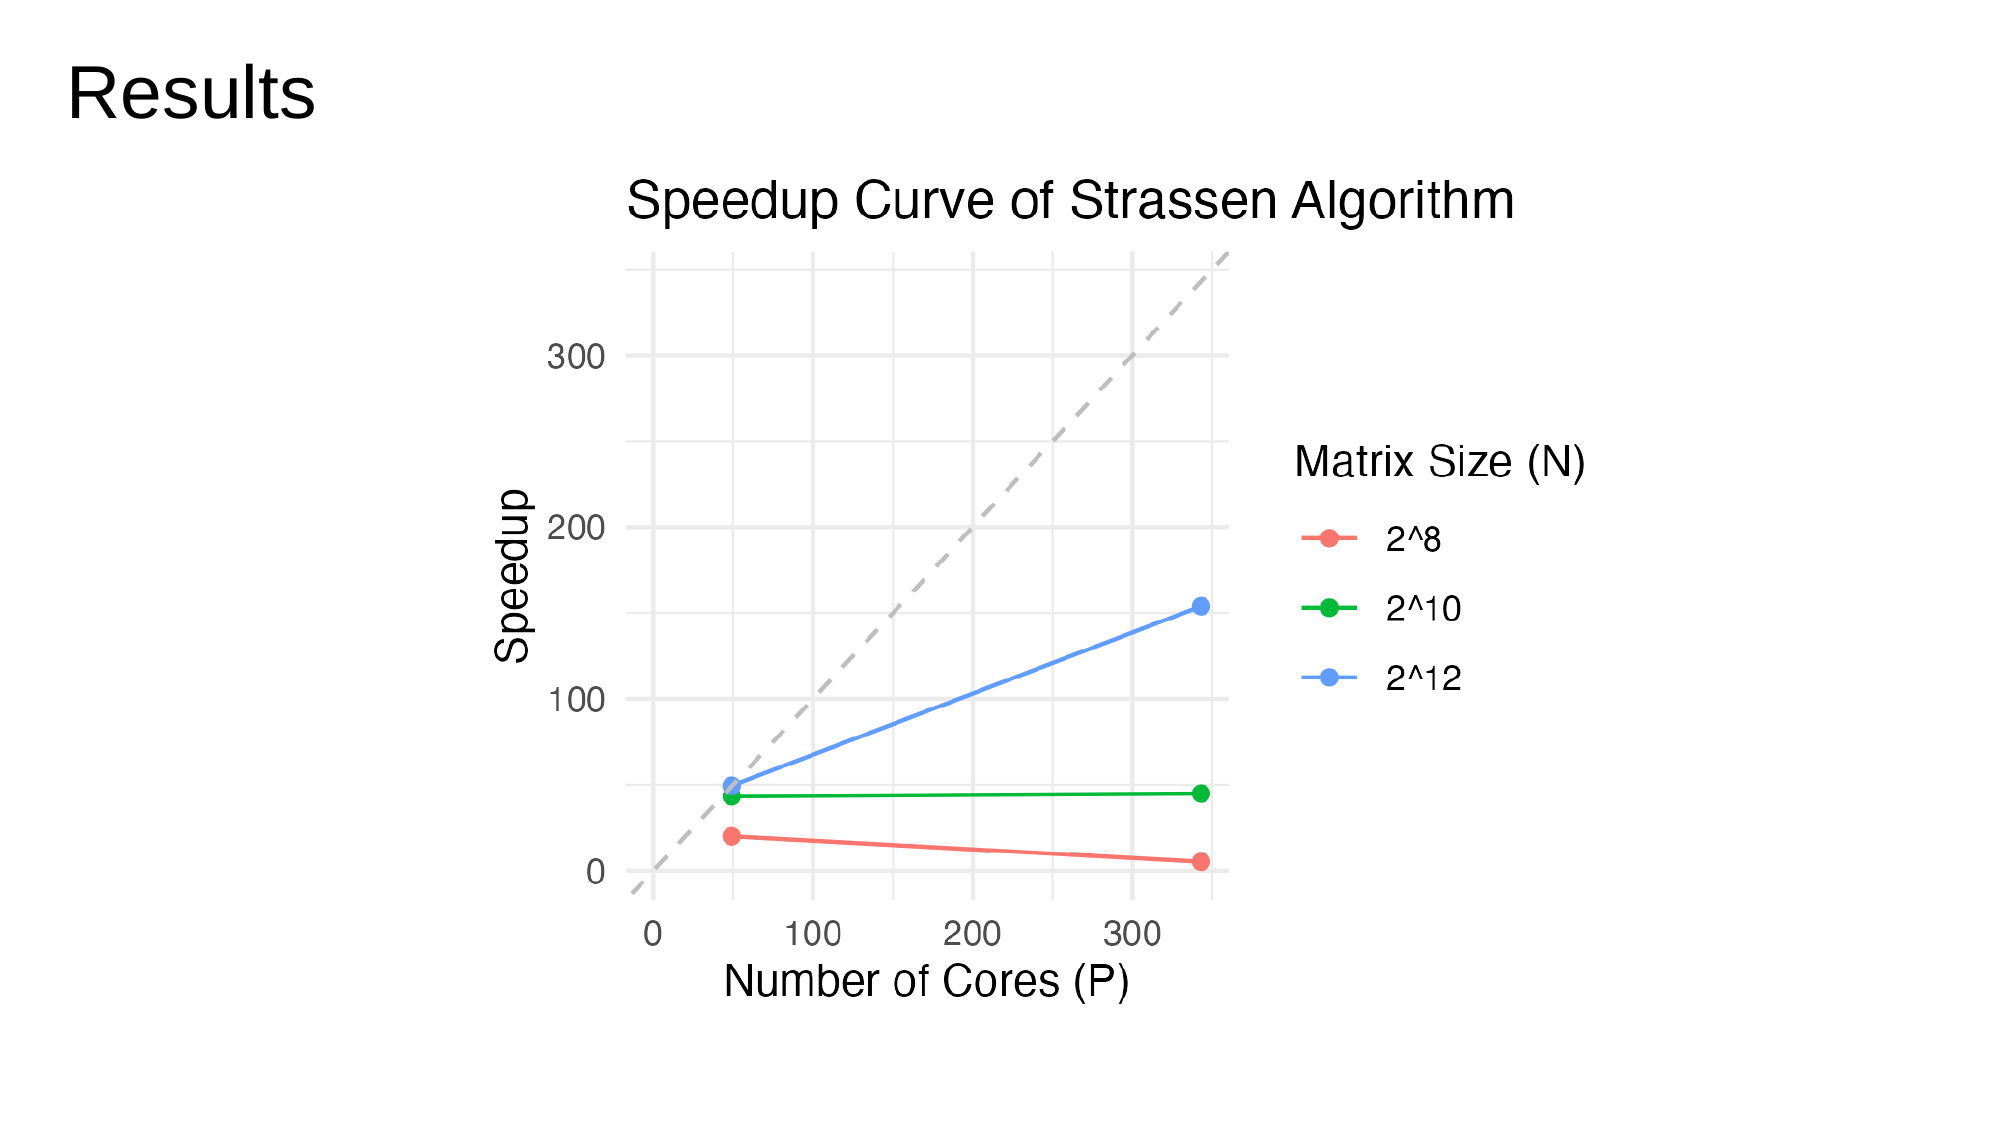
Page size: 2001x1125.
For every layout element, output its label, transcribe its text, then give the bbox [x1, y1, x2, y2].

title Results [30, 30, 1000, 158]
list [472, 157, 1631, 1027]
